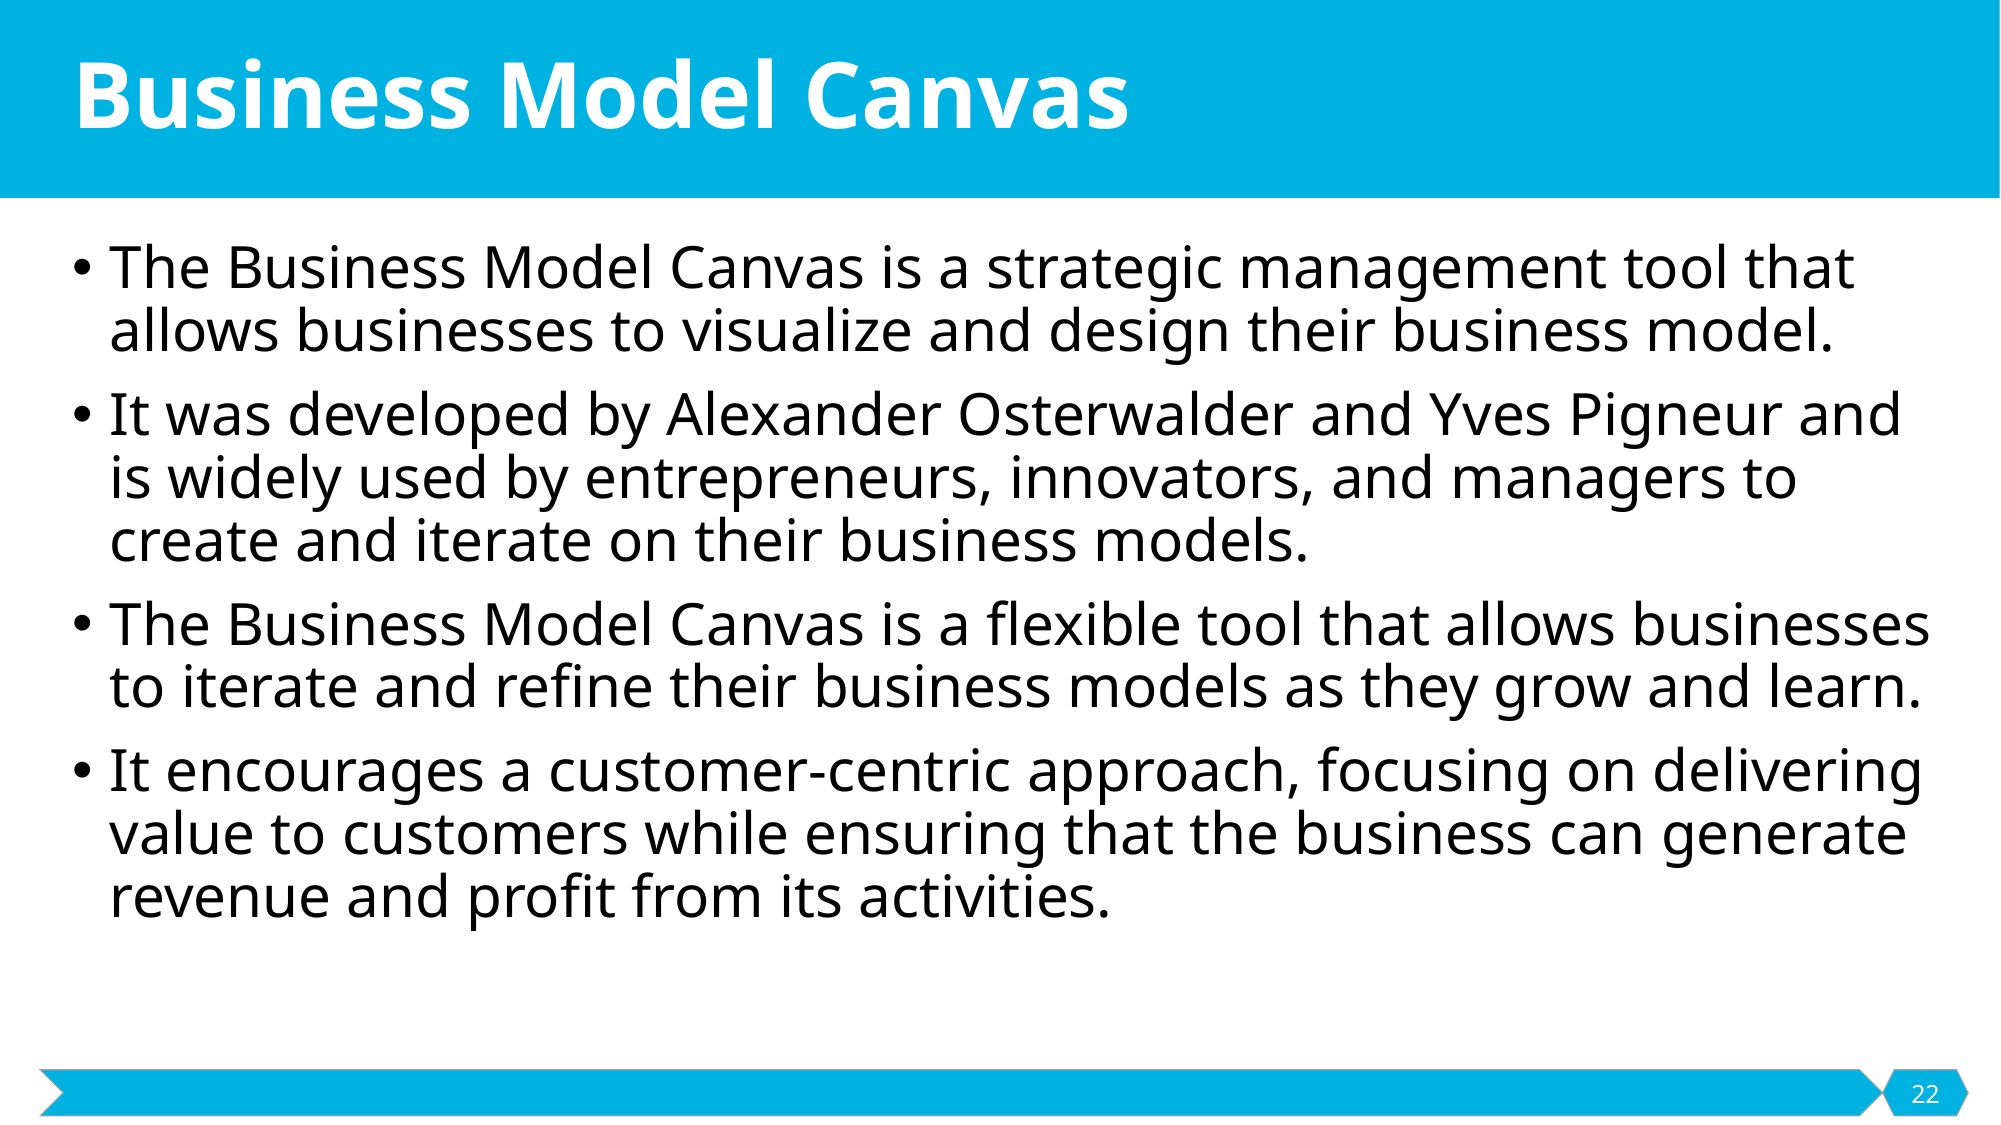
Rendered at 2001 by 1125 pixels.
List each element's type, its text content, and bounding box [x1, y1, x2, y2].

list The Business Model Canvas is a strategic management tool that allows businesses to visualize and design their business model. It was developed by Alexander Osterwalder and Yves Pigneur and is widely used by entrepreneurs, innovators, and managers to create and iterate on their business models. The Business Model Canvas is a flexible tool that allows businesses to iterate and refine their business models as they grow and learn. It encourages a customer-centric approach, focusing on delivering value to customers while ensuring that the business can generate revenue and profit from its activities. [56, 230, 1969, 1010]
slide_number 22 [1882, 1065, 1969, 1125]
title Business Model Canvas [56, 0, 1969, 199]
